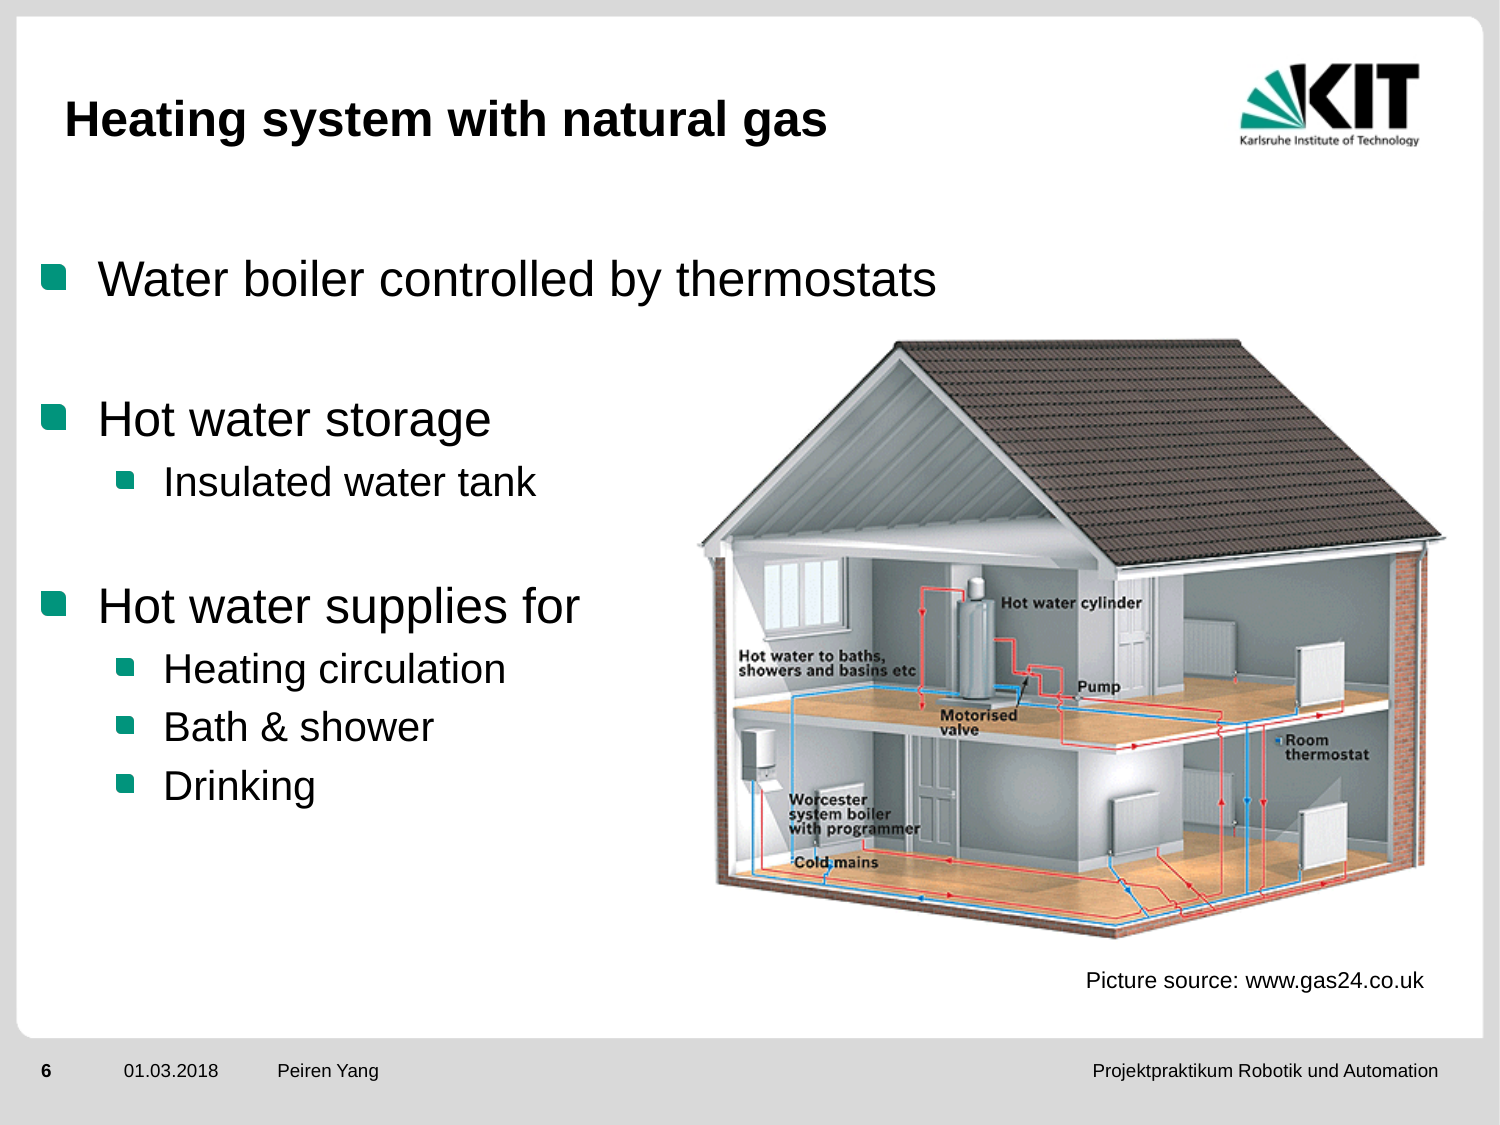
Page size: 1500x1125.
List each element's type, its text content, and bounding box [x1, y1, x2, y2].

text_box Picture source: www.gas24.co.uk [1071, 958, 1473, 1001]
title Heating system with natural gas [64, 54, 1224, 147]
footer Peiren Yang [277, 1058, 845, 1119]
list Water boiler controlled by thermostats Hot water storage Insulated water tank Hot water supplies for Heating circulation Bath & shower Drinking [41, 176, 1413, 980]
picture [0, 0, 1500, 1125]
